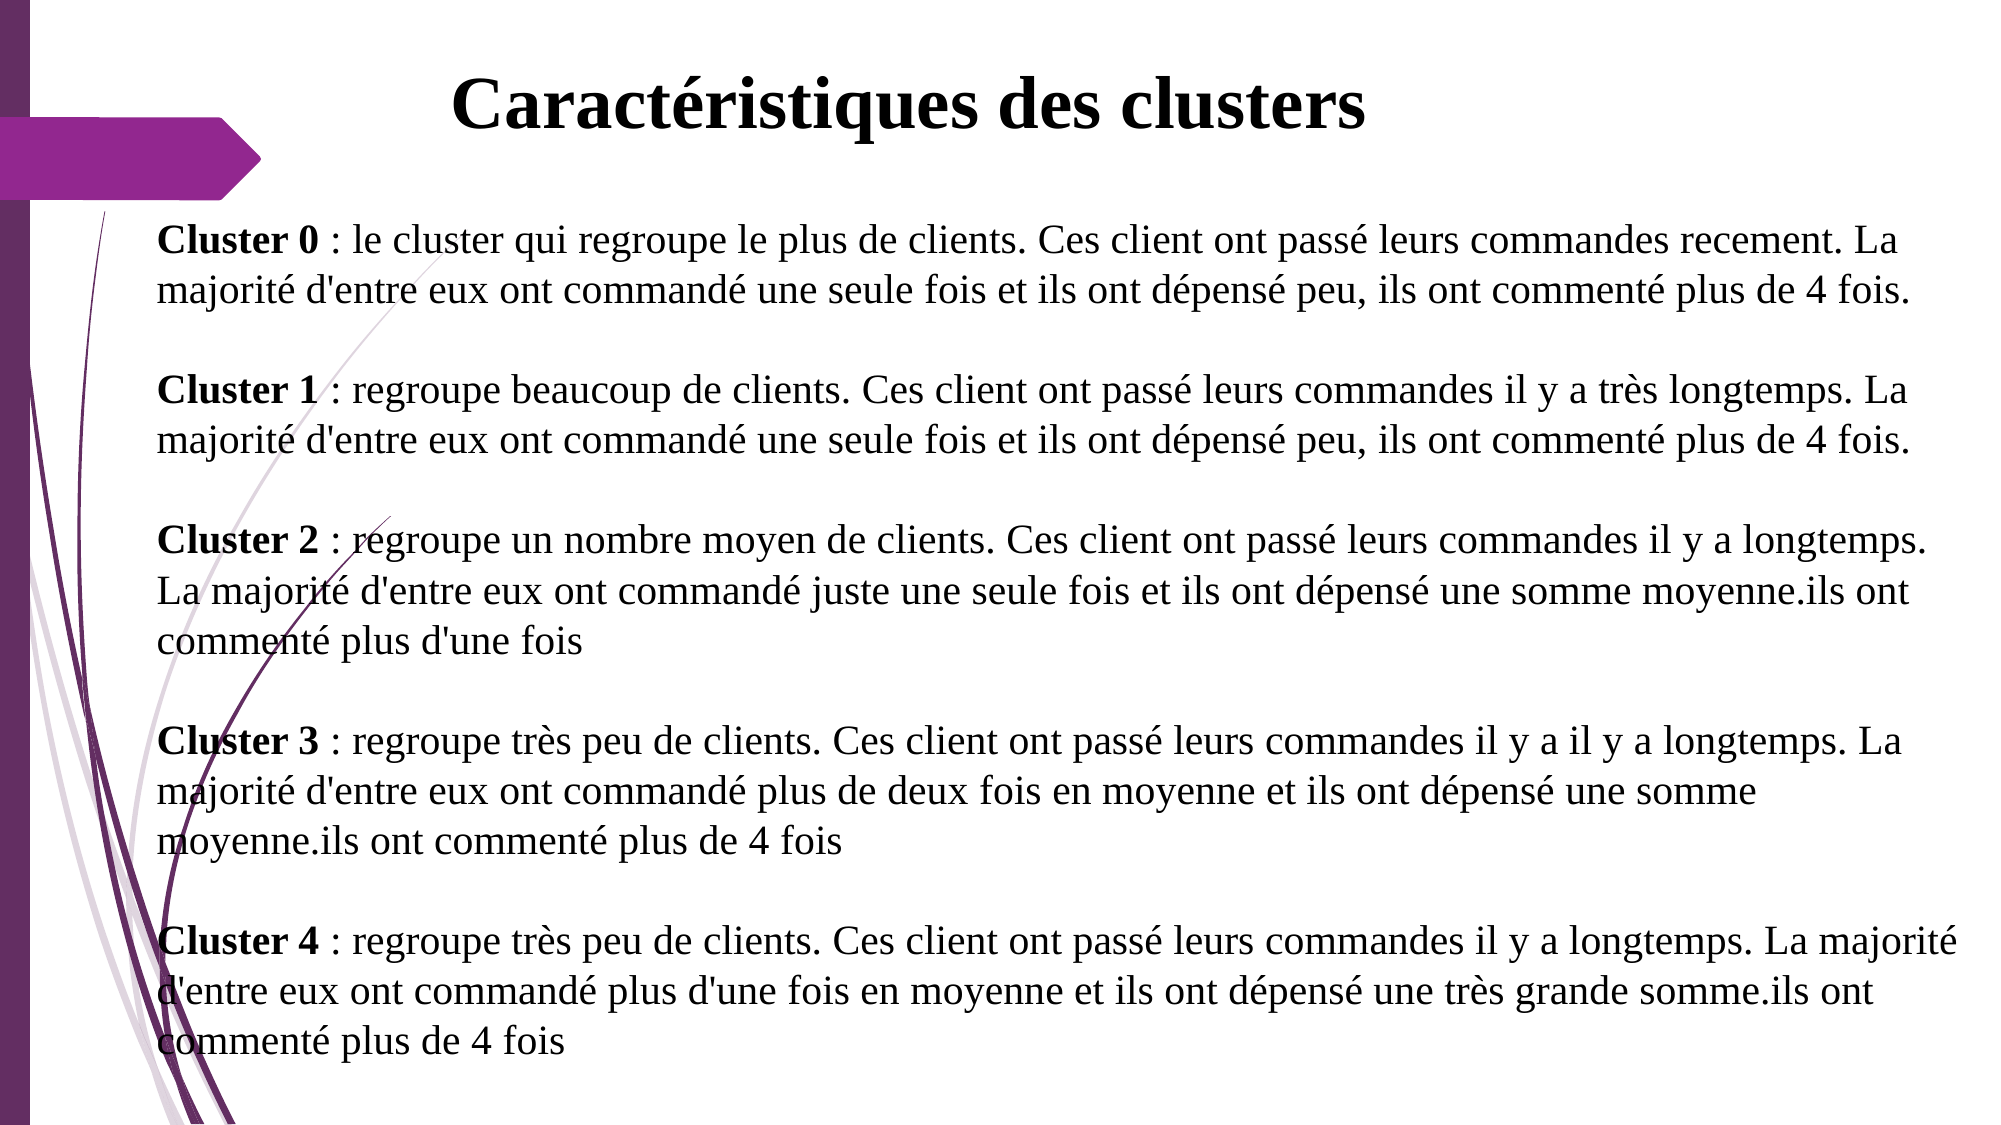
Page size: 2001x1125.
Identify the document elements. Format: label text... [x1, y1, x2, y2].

text_box Cluster 0 : le cluster qui regroupe le plus de clients. Ces client ont passé leurs commandes recement. La majorité d'entre eux ont commandé une seule fois et ils ont dépensé peu, ils ont commenté plus de 4 fois. Cluster 1 : regroupe beaucoup de clients. Ces client ont passé leurs commandes il y a très longtemps. La majorité d'entre eux ont commandé une seule fois et ils ont dépensé peu, ils ont commenté plus de 4 fois. Cluster 2 : regroupe un nombre moyen de clients. Ces client ont passé leurs commandes il y a longtemps. La majorité d'entre eux ont commandé juste une seule fois et ils ont dépensé une somme moyenne.ils ont commenté plus d'une fois Cluster 3 : regroupe très peu de clients. Ces client ont passé leurs commandes il y a il y a longtemps. La majorité d'entre eux ont commandé plus de deux fois en moyenne et ils ont dépensé une somme moyenne.ils ont commenté plus de 4 fois Cluster 4 : regroupe très peu de clients. Ces client ont passé leurs commandes il y a longtemps. La majorité d'entre eux ont commandé plus d'une fois en moyenne et ils ont dépensé une très grande somme.ils ont commenté plus de 4 fois [141, 204, 1974, 1070]
text_box Caractéristiques des clusters [436, 46, 1436, 152]
